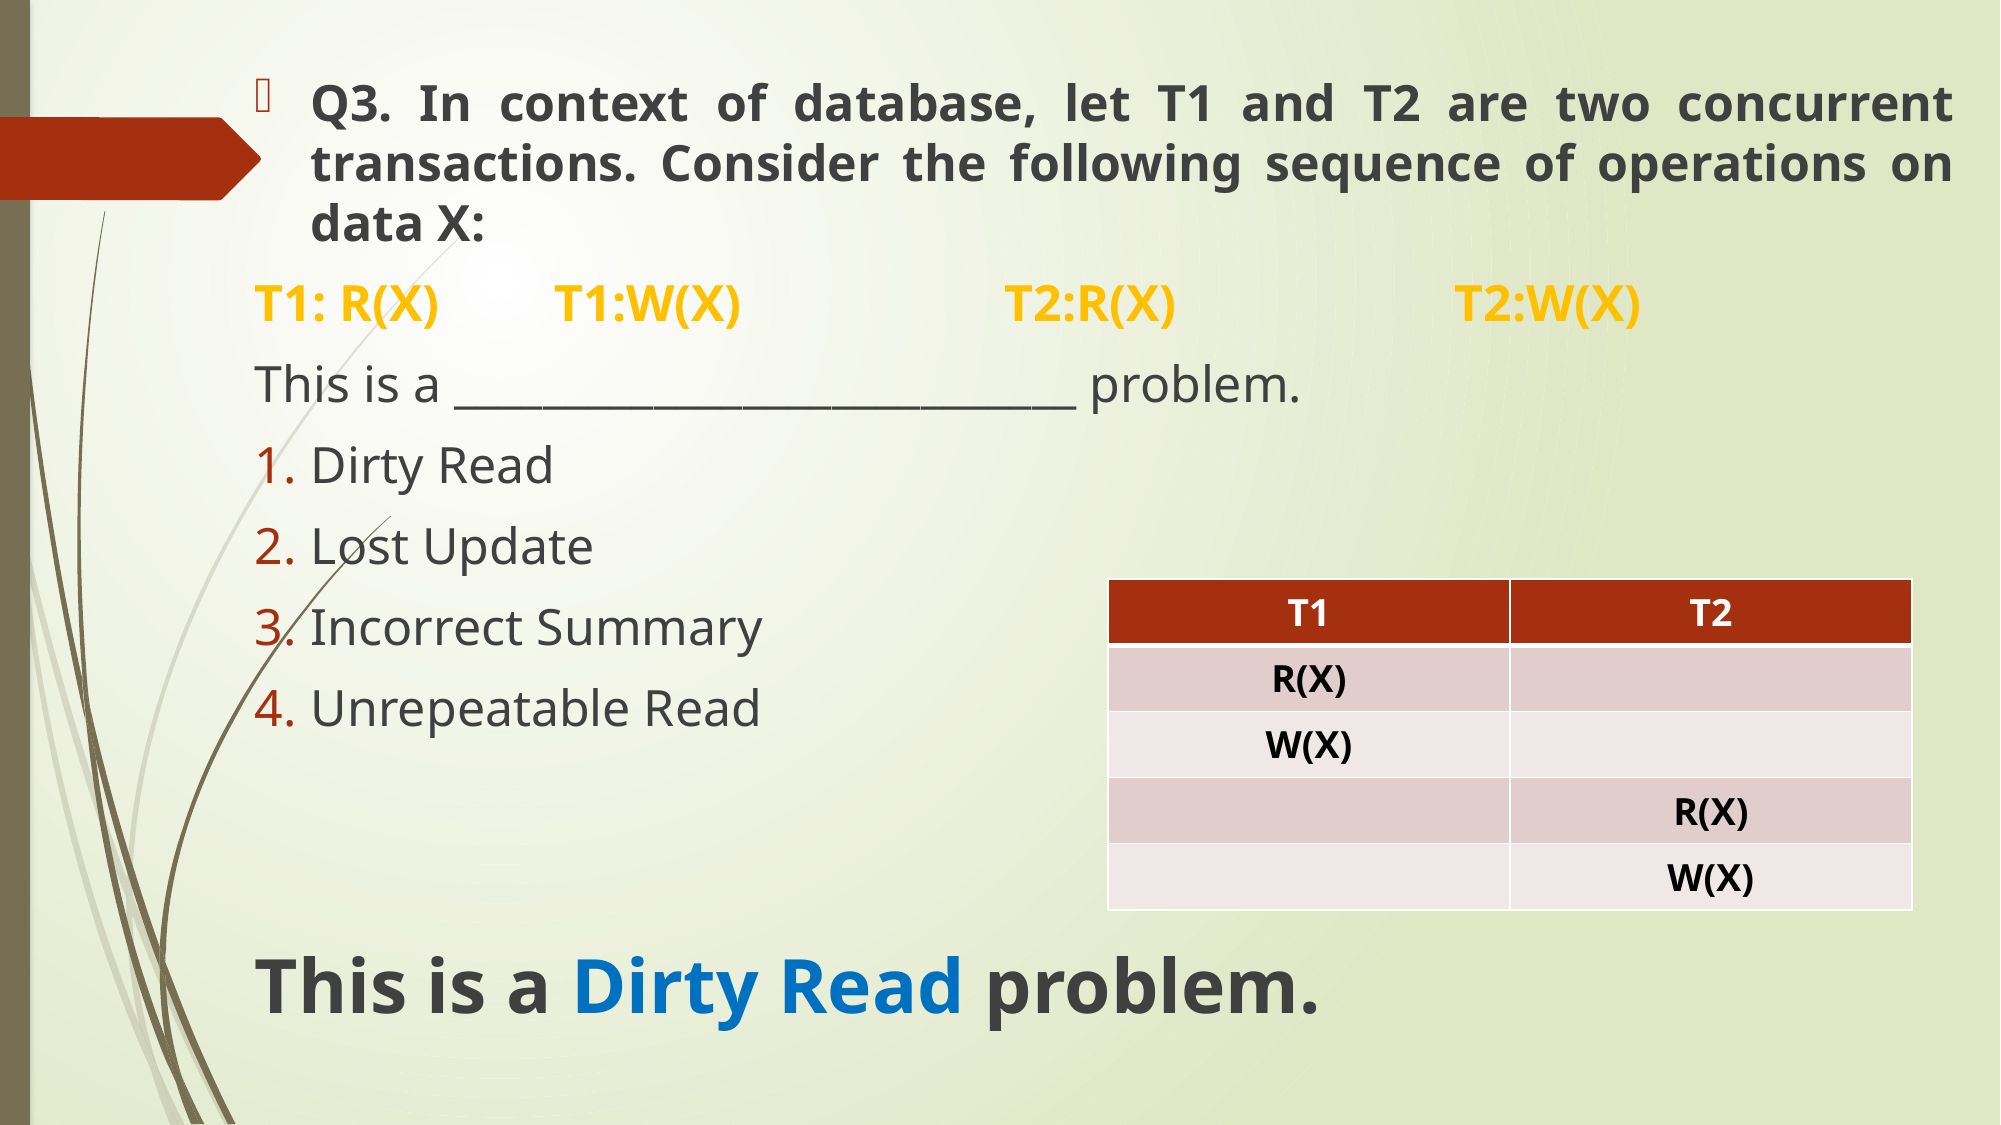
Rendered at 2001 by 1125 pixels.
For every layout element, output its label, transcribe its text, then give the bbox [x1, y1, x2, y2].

table_cell [1109, 778, 1509, 843]
table_cell W(X) [1109, 712, 1509, 777]
table_cell [1109, 844, 1509, 909]
table_cell [1511, 712, 1911, 777]
list Q3. In context of database, let T1 and T2 are two concurrent transactions. Consider the following sequence of operations on data X: T1: R(X) T1:W(X) T2:R(X) T2:W(X) This is a ____________________________ problem. Dirty Read Lost Update Incorrect Summary Unrepeatable Read This is a Dirty Read problem. [239, 63, 1971, 684]
table_cell R(X) [1109, 648, 1509, 711]
table_cell R(X) [1511, 778, 1911, 843]
table_cell W(X) [1511, 844, 1911, 909]
table_cell [1511, 648, 1911, 711]
table_header T1 [1109, 580, 1509, 643]
table_header T2 [1511, 580, 1911, 643]
